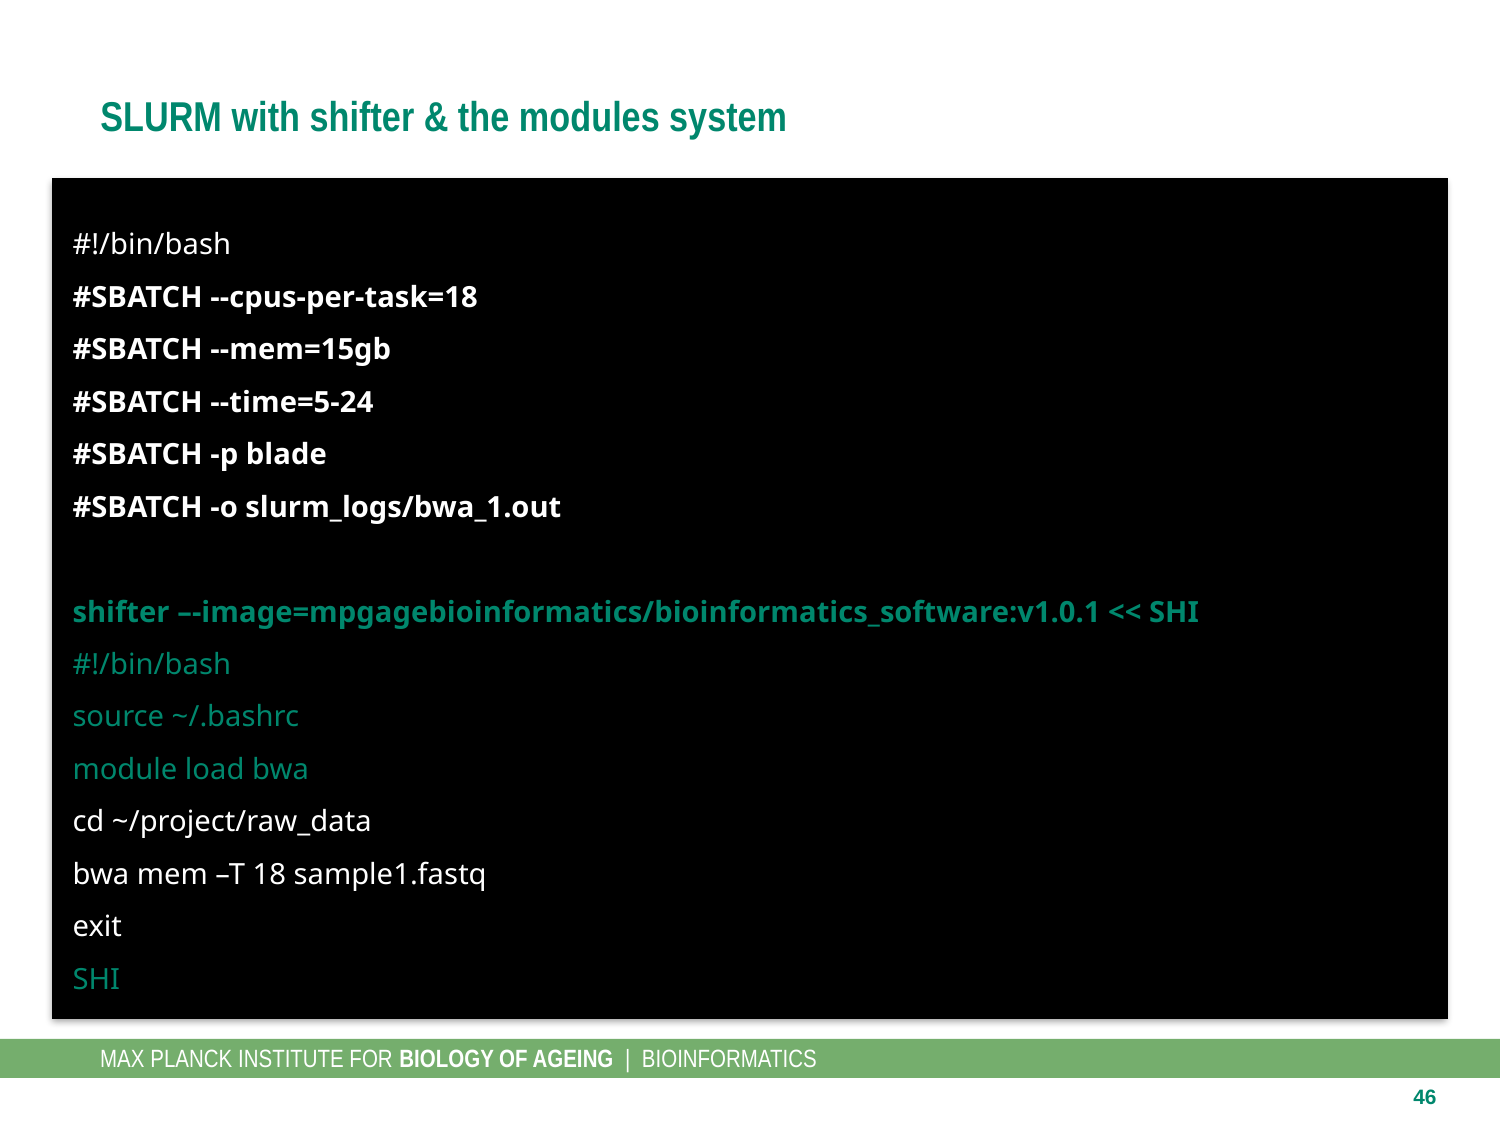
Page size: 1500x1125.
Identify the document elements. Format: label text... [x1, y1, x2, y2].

title SLURM with shifter & the modules system [100, 45, 1317, 185]
slide_number 46 [1371, 1076, 1478, 1118]
text_box [53, 178, 1447, 1019]
text_box #!/bin/bash #SBATCH --cpus-per-task=18 #SBATCH --mem=15gb #SBATCH --time=5-24 #SBATCH -p blade #SBATCH -o slurm_logs/bwa_1.out shifter –-image=mpgagebioinformatics/bioinformatics_software:v1.0.1 << SHI #!/bin/bash source ~/.bashrc module load bwa cd ~/project/raw_data bwa mem –T 18 sample1.fastq exit SHI [57, 200, 1436, 1003]
